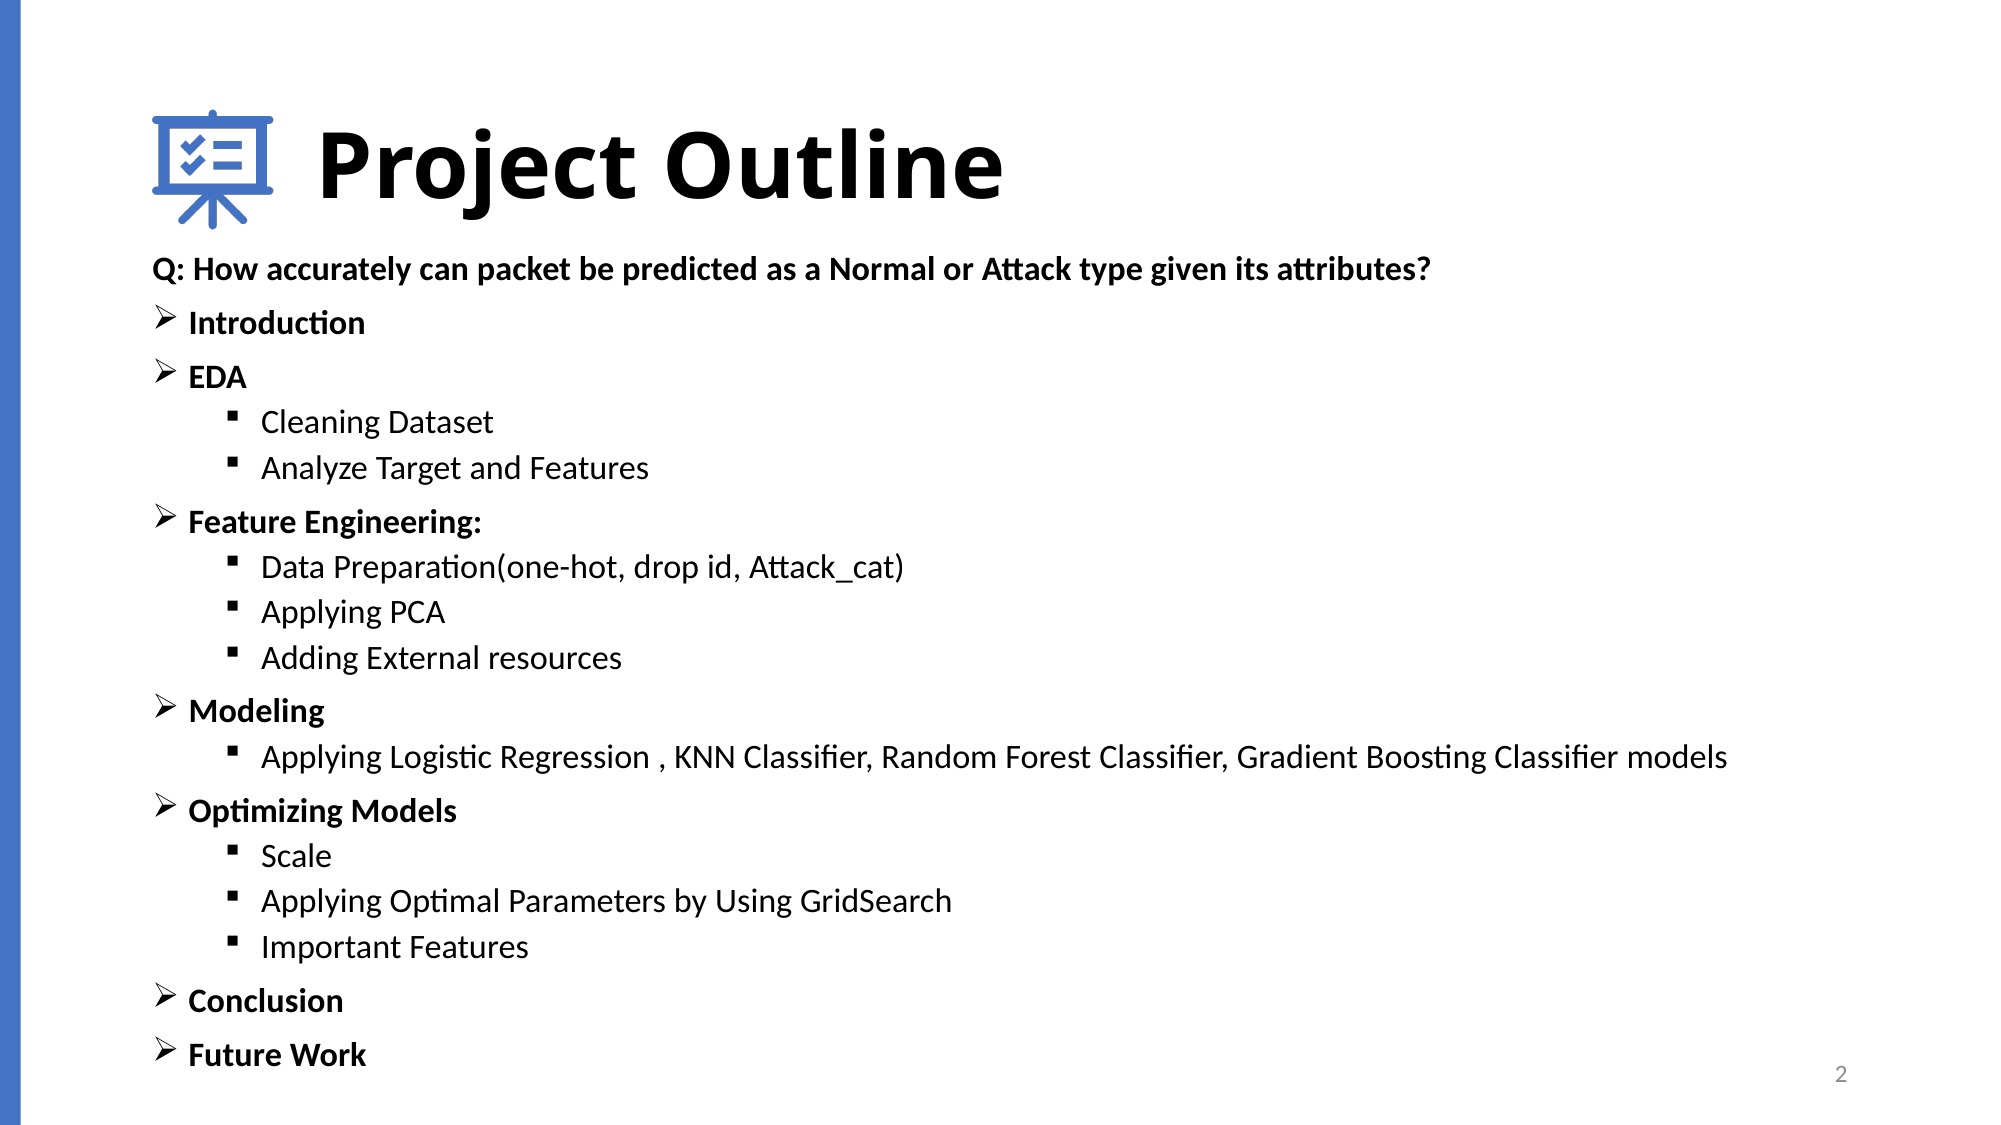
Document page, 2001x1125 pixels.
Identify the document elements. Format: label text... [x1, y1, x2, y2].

picture [137, 93, 288, 244]
list Q: How accurately can packet be predicted as a Normal or Attack type given its attributes? Introduction EDA Cleaning Dataset Analyze Target and Features Feature Engineering: Data Preparation(one-hot, drop id, Attack_cat) Applying PCA Adding External resources Modeling Applying Logistic Regression , KNN Classifier, Random Forest Classifier, Gradient Boosting Classifier models Optimizing Models Scale Applying Optimal Parameters by Using GridSearch Important Features Conclusion Future Work [137, 243, 1863, 1090]
text_box [0, 0, 21, 1125]
slide_number 2 [1412, 1042, 1863, 1103]
title Project Outline [300, 59, 1850, 243]
